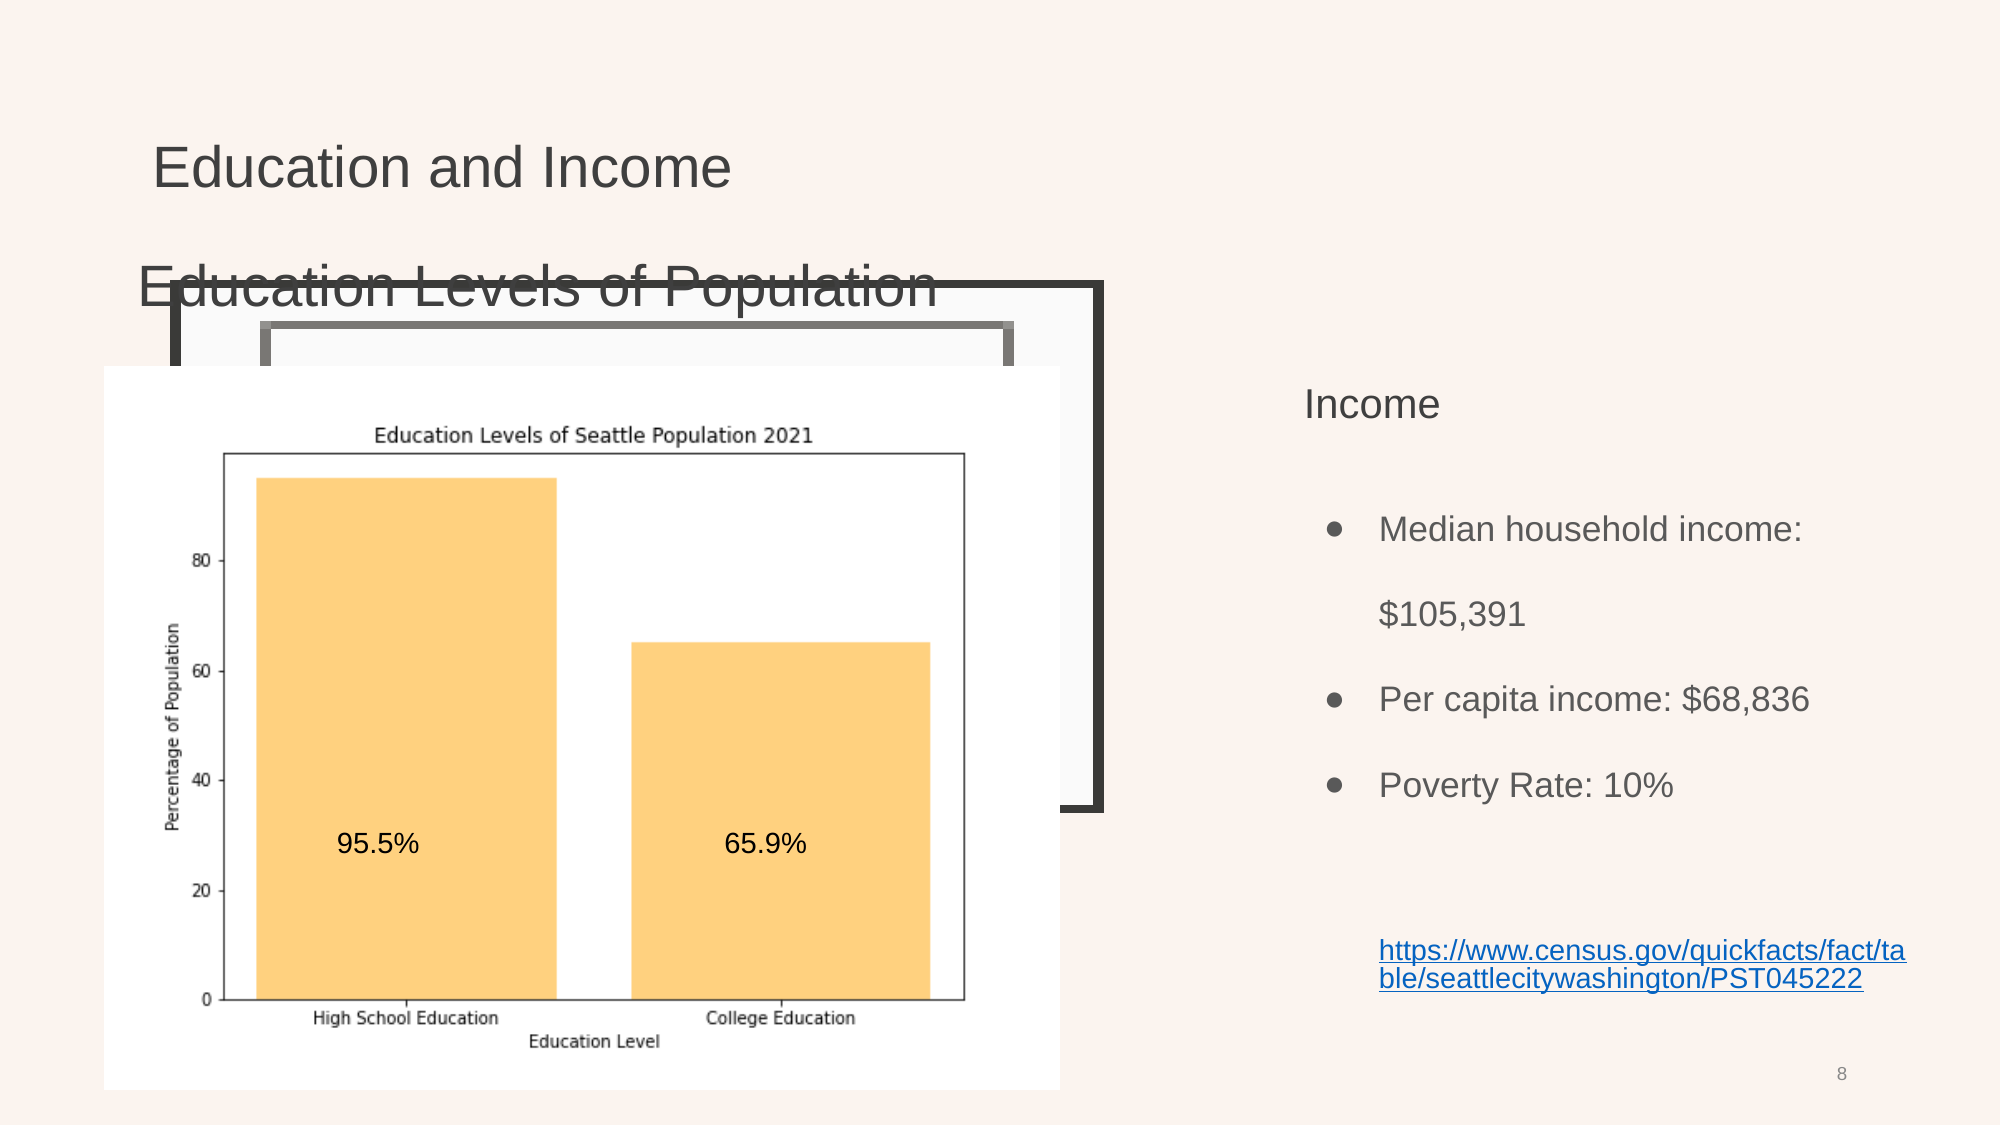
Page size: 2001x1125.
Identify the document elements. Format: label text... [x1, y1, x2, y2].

slide_number 8 [1412, 1042, 1863, 1103]
text_box Education Levels of Population [137, 256, 1138, 838]
title Education and Income [137, 59, 1863, 278]
picture [103, 366, 1060, 1090]
list Income [1289, 374, 1806, 425]
list Median household income: $105,391 Per capita income: $68,836 Poverty Rate: 10% https://www.census.gov/quickfacts/fact/table/seattlecitywashington/PST045222 [1289, 455, 1938, 1043]
